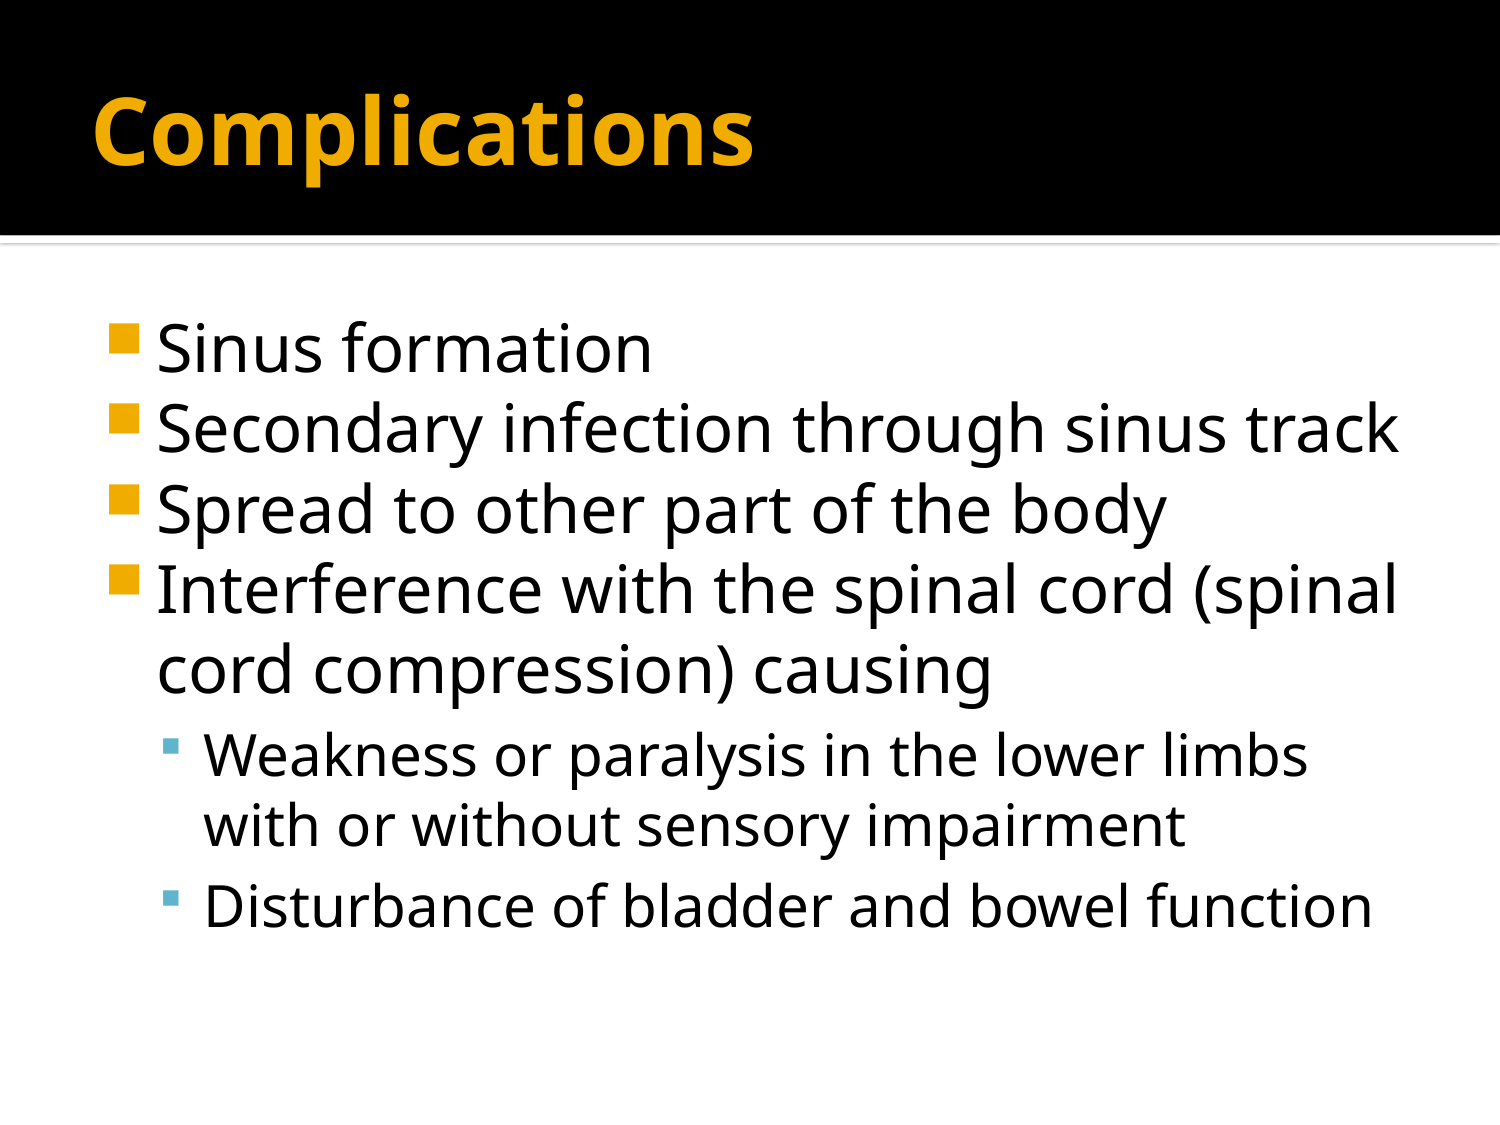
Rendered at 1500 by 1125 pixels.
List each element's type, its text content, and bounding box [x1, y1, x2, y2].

title Complications [75, 25, 1425, 231]
list Sinus formation Secondary infection through sinus track Spread to other part of the body Interference with the spinal cord (spinal cord compression) causing Weakness or paralysis in the lower limbs with or without sensory impairment Disturbance of bladder and bowel function [75, 291, 1425, 1050]
